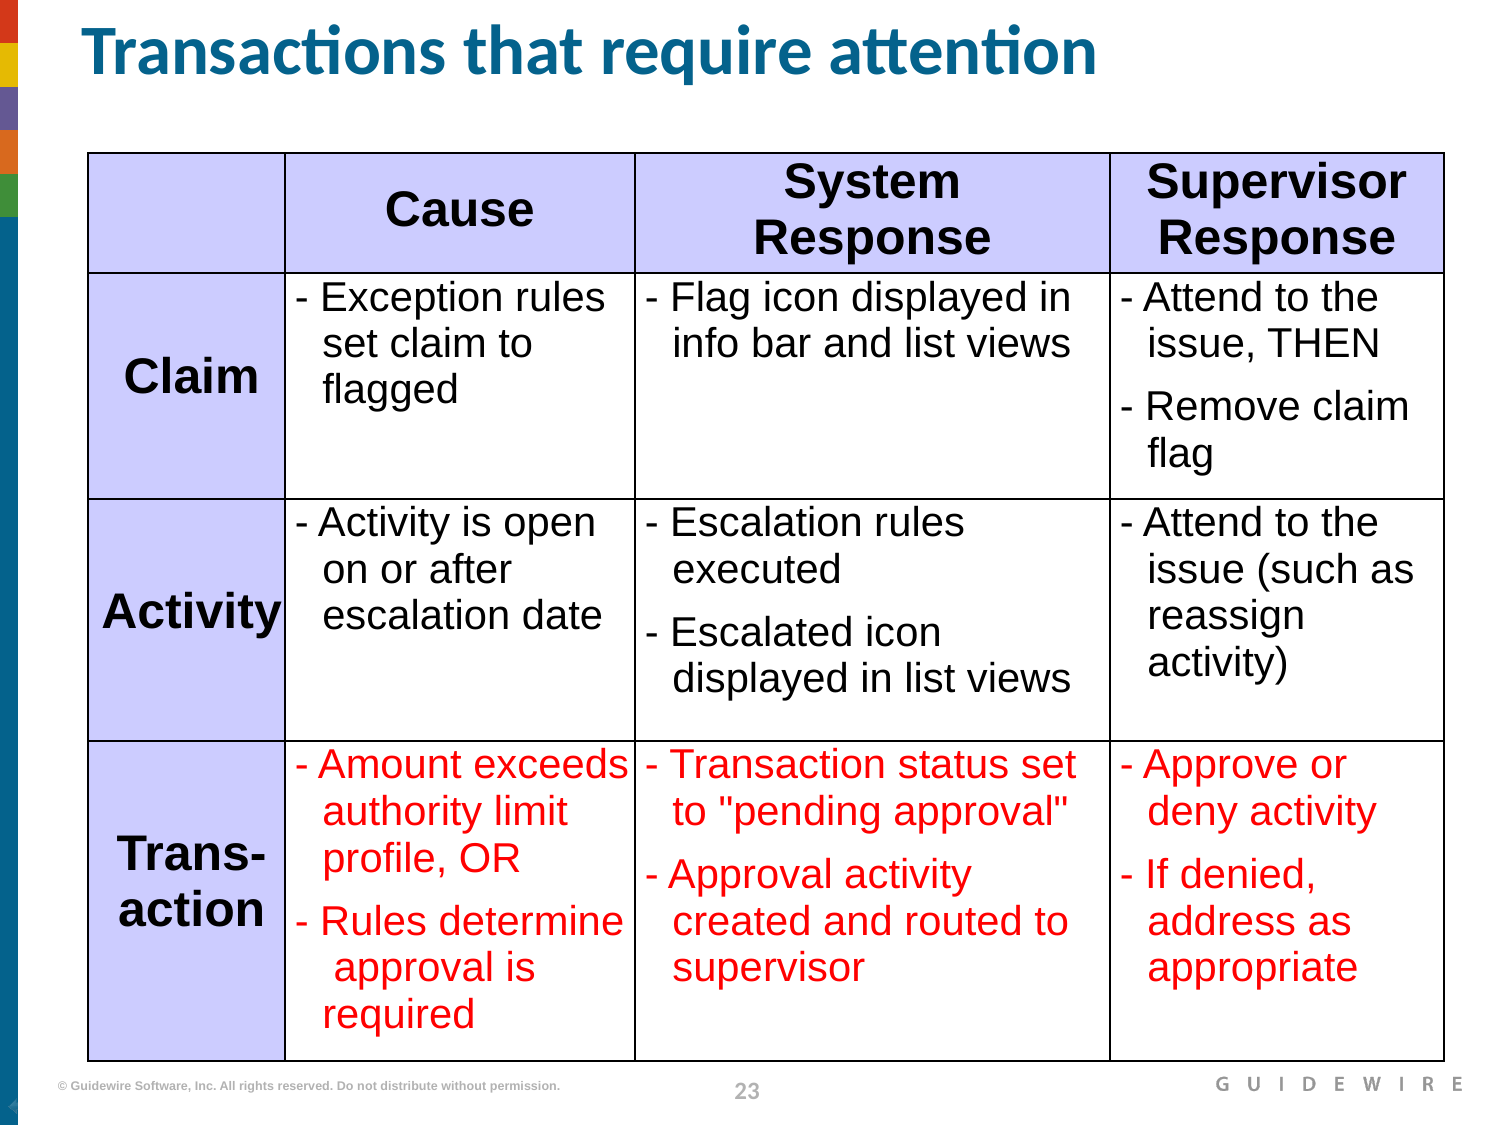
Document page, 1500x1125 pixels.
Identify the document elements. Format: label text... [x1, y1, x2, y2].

table_cell - Activity is open on or after escalation date [286, 500, 634, 740]
table_cell - Attend to the issue (such as reassign activity) [1111, 500, 1443, 740]
title Transactions that require attention [81, 19, 1446, 142]
picture [10, 1101, 18, 1111]
table_cell Claim [89, 274, 284, 498]
table_header Cause [286, 154, 634, 272]
table_cell - Approve or deny activity - If denied, address as appropriate [1111, 742, 1443, 1060]
table_cell - Exception rules set claim to flagged [286, 274, 634, 498]
table_cell - Amount exceeds authority limit profile, OR - Rules determine approval is required [286, 742, 634, 1060]
picture [1215, 1073, 1480, 1096]
table_cell Trans- action [89, 742, 284, 1060]
table_header System Response [636, 154, 1109, 272]
table_header [89, 154, 284, 272]
table_cell - Escalation rules executed - Escalated icon displayed in list views [636, 500, 1109, 740]
table_cell - Flag icon displayed in info bar and list views [636, 274, 1109, 498]
table_cell - Attend to the issue, THEN - Remove claim flag [1111, 274, 1443, 498]
picture [0, 0, 18, 216]
table_cell Activity [89, 500, 284, 740]
table_header Supervisor Response [1111, 154, 1443, 272]
table_cell - Transaction status set to "pending approval" - Approval activity created and routed to supervisor [636, 742, 1109, 1060]
